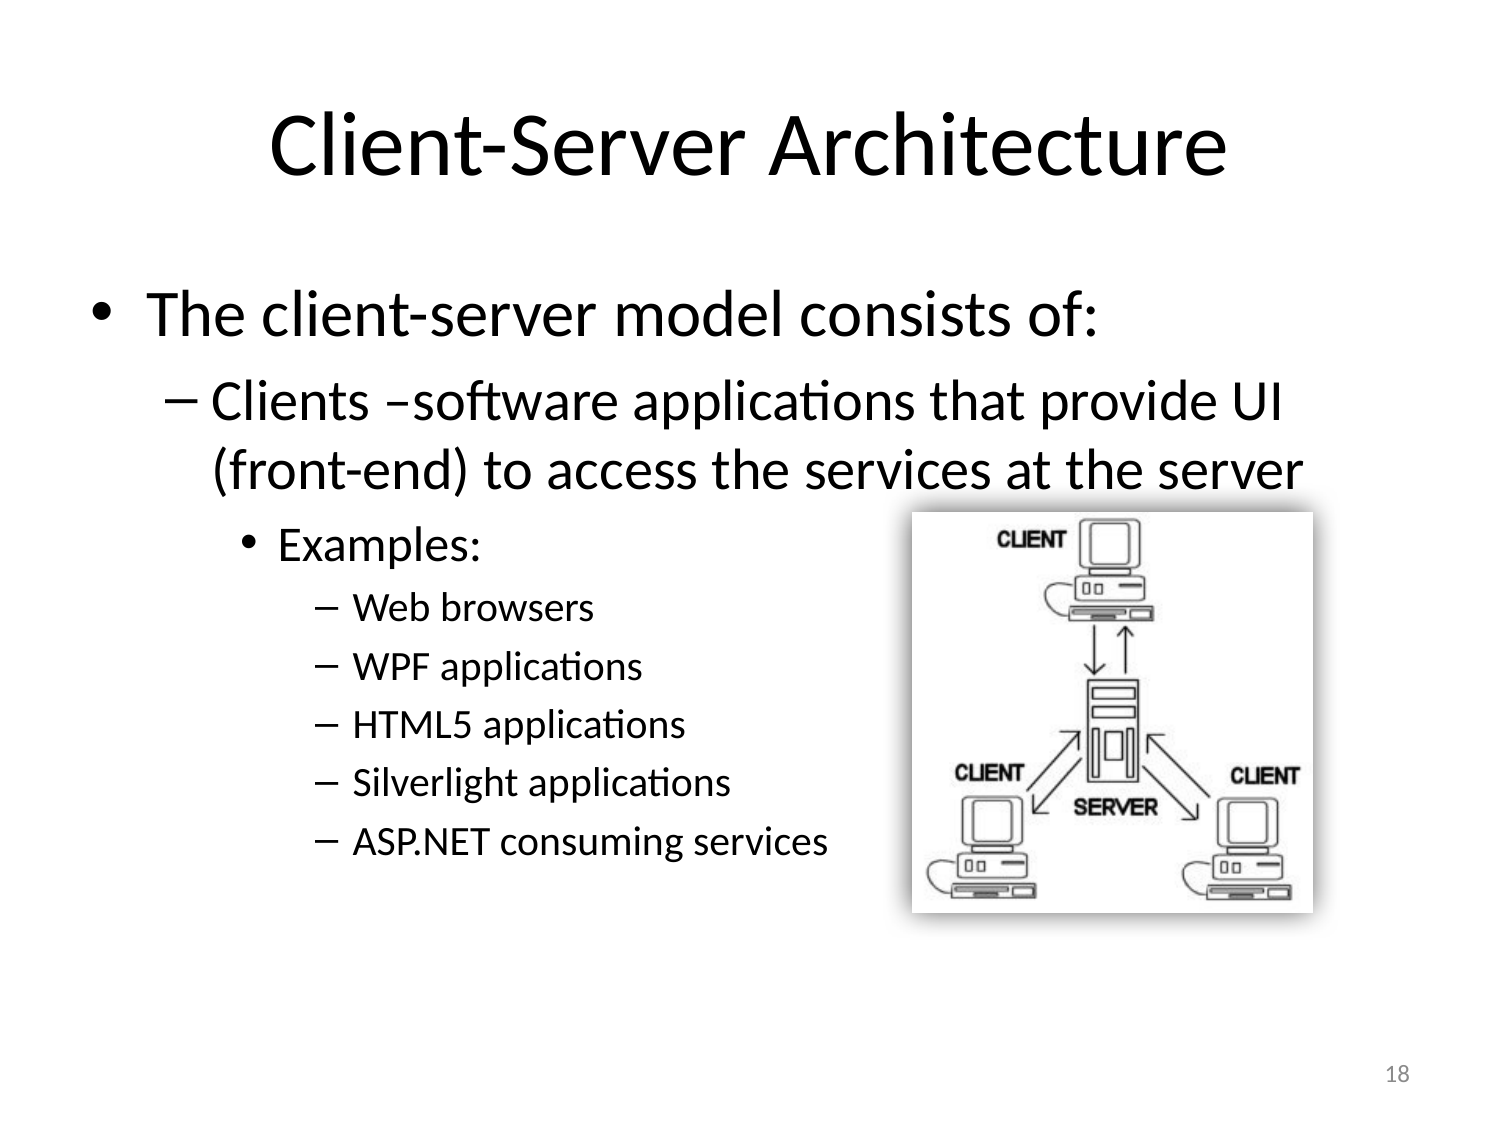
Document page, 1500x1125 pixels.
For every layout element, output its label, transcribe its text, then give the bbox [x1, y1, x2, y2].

list The client-server model consists of: Clients –software applications that provide UI (front-end) to access the services at the server Examples: Web browsers WPF applications HTML5 applications Silverlight applications ASP.NET consuming services [75, 262, 1425, 1005]
title Client-Server Architecture [75, 45, 1425, 233]
picture [912, 512, 1313, 913]
slide_number 18 [1074, 1042, 1425, 1103]
